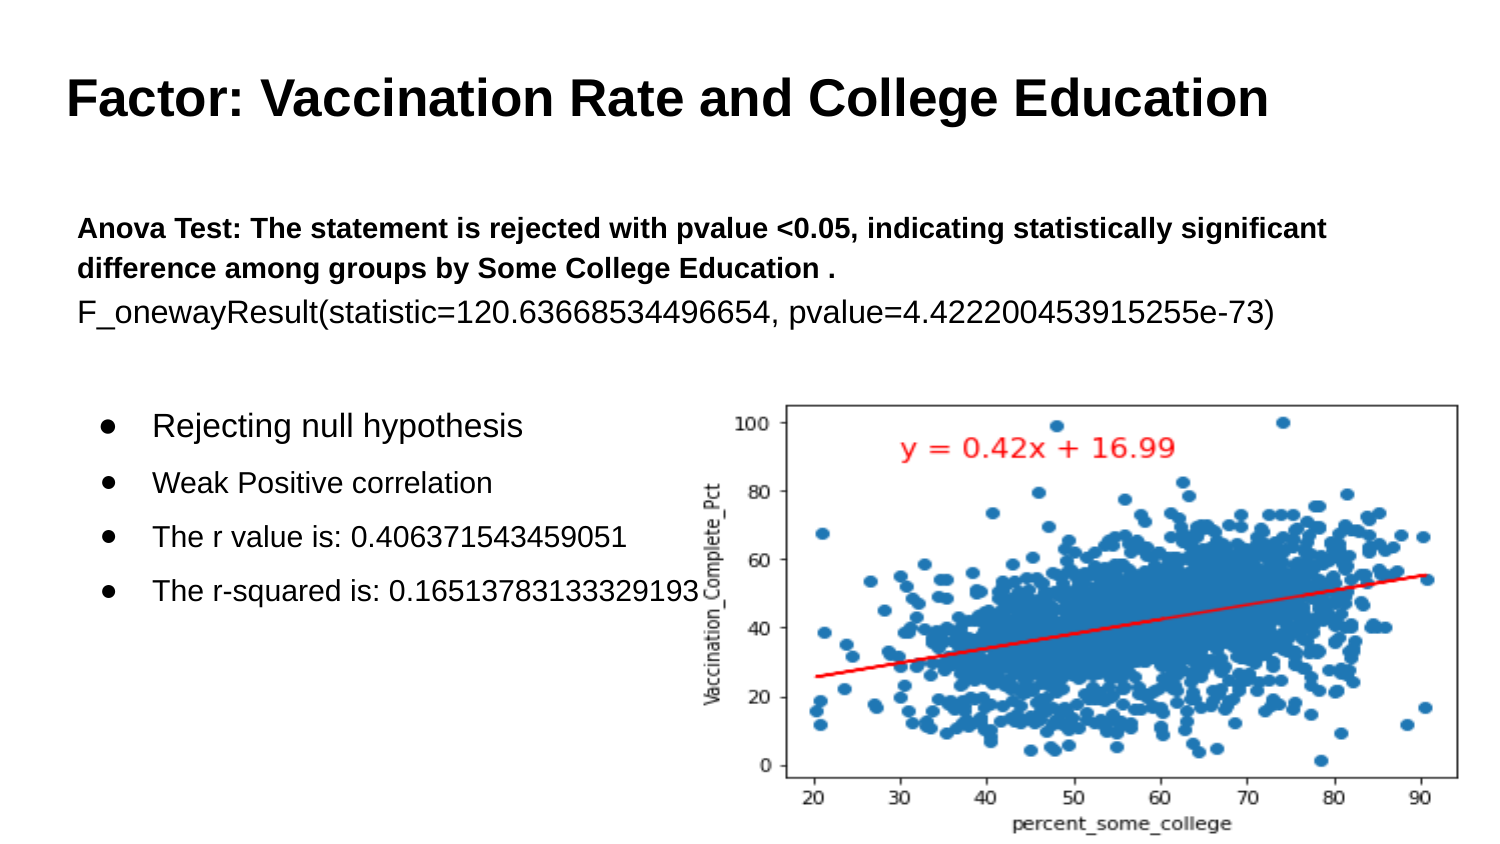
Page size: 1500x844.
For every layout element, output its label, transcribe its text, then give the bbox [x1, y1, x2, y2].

picture [689, 395, 1471, 844]
title Factor: Vaccination Rate and College Education [51, 48, 1449, 142]
list Anova Test: The statement is rejected with pvalue <0.05, indicating statistically significant difference among groups by Some College Education . F_onewayResult(statistic=120.63668534496654, pvalue=4.422200453915255e-73) Rejecting null hypothesis Weak Positive correlation The r value is: 0.406371543459051 The r-squared is: 0.16513783133329193 [62, 189, 1449, 844]
